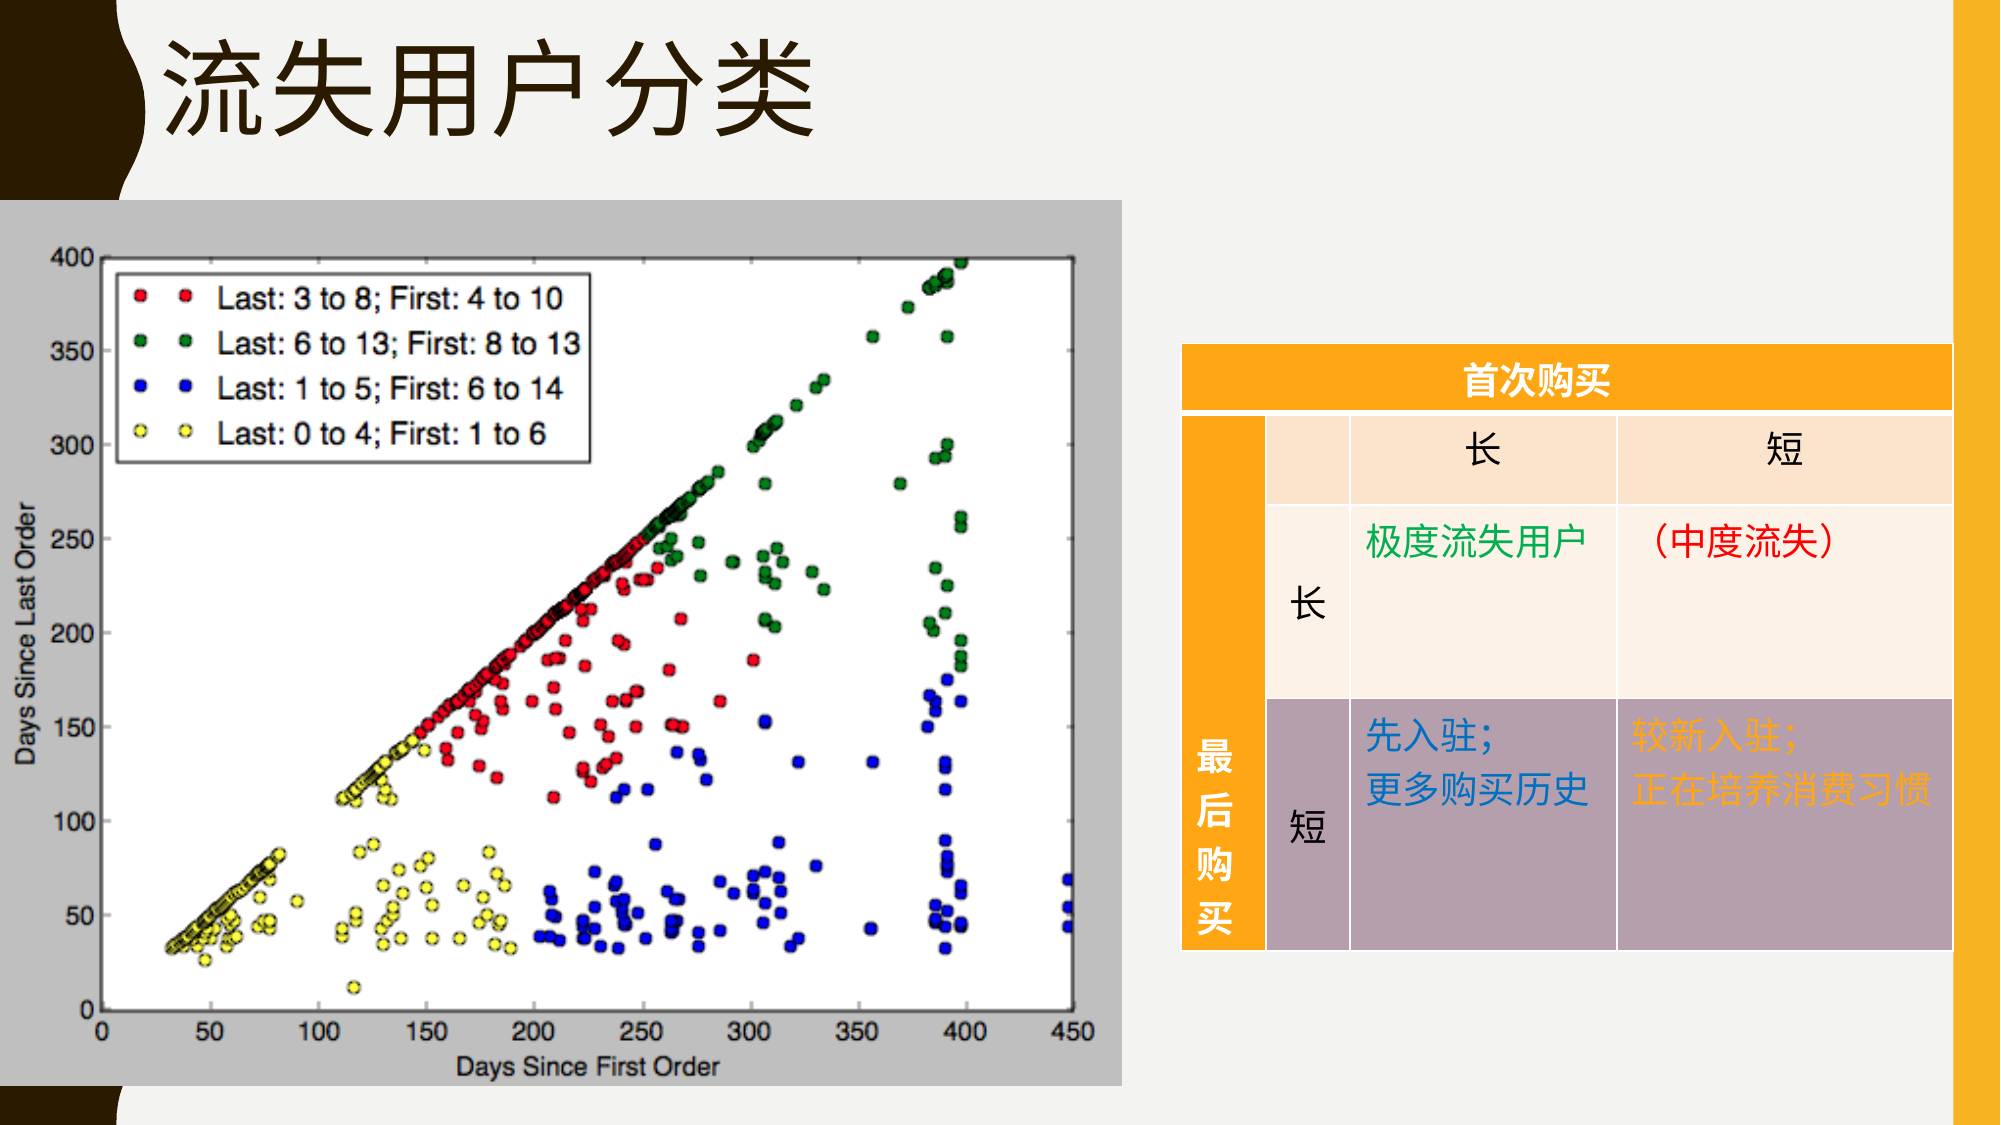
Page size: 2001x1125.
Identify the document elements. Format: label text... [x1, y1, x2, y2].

table_cell 最后购买 [1182, 416, 1265, 950]
table_cell 短 [1267, 699, 1349, 950]
table_cell 较新入驻； 正在培养消费习惯 [1618, 699, 1952, 950]
table_header 首次购买 [1182, 344, 1952, 410]
table_cell 长 [1351, 416, 1616, 504]
table_cell （中度流失） [1618, 506, 1952, 698]
text_box 流失用户分类 [145, 29, 1815, 275]
table_cell 长 [1267, 506, 1349, 698]
picture [0, 200, 1122, 1086]
table_cell 短 [1618, 416, 1952, 504]
table_cell 极度流失用户 [1351, 506, 1616, 698]
table_cell [1267, 416, 1349, 504]
table_cell 先入驻； 更多购买历史 [1351, 699, 1616, 950]
